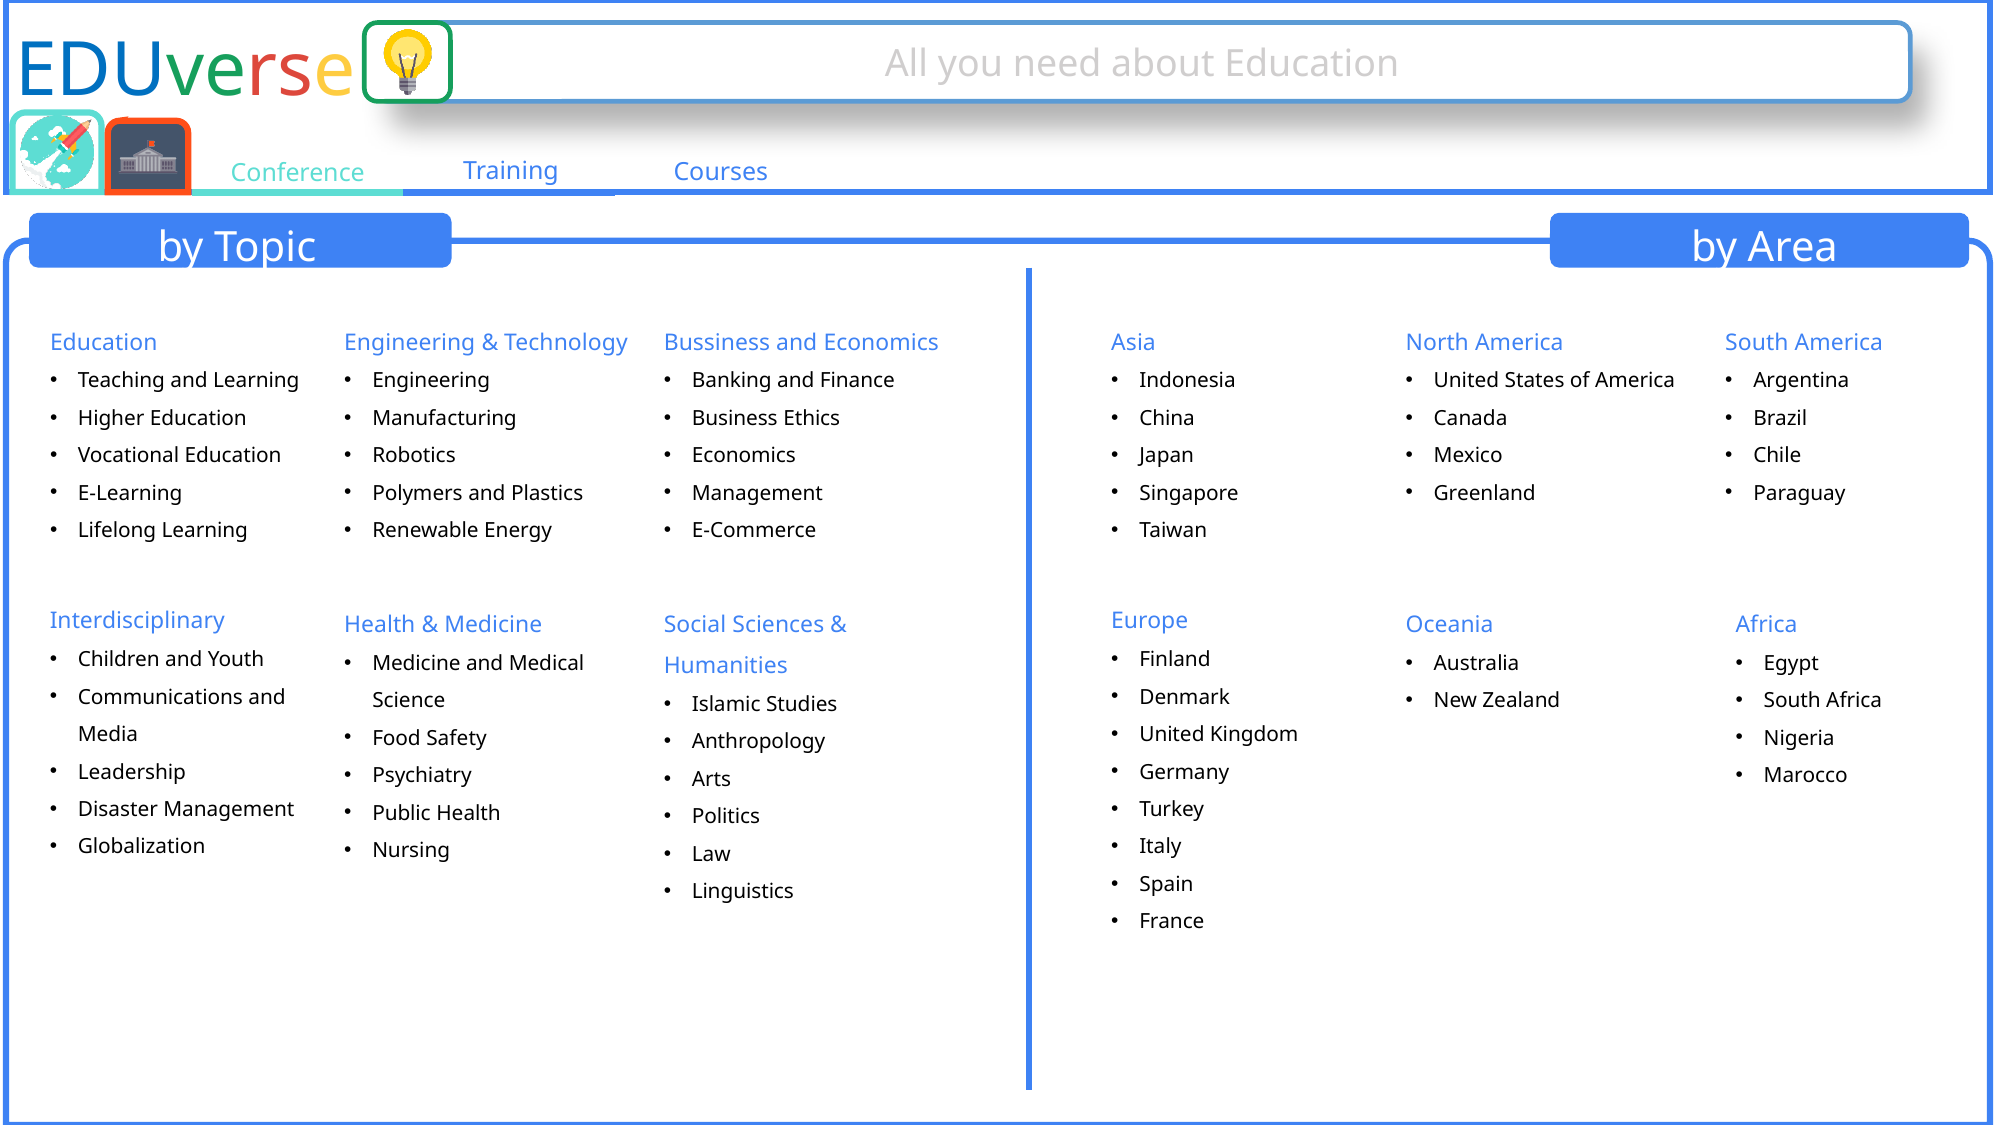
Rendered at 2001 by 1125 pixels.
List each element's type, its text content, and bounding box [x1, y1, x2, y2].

text_box Training [448, 147, 575, 189]
text_box Africa Egypt South Africa Nigeria Marocco [1720, 588, 2000, 795]
text_box Conference [215, 148, 380, 189]
text_box Oceania Australia New Zealand [1390, 588, 1686, 720]
text_box [4, 239, 1992, 1125]
text_box Social Sciences & Humanities Islamic Studies Anthropology Arts Politics Law Linguistics [649, 588, 990, 948]
text_box North America United States of America Canada Mexico Greenland [1390, 306, 1710, 512]
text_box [107, 120, 189, 193]
text_box Bussiness and Economics Banking and Finance Business Ethics Economics Management E-Commerce [649, 306, 967, 550]
picture [374, 29, 441, 95]
text_box Education Teaching and Learning Higher Education Vocational Education E-Learning Lifelong Learning [35, 306, 329, 550]
text_box EDUverse [0, 11, 469, 131]
text_box [1548, 211, 1971, 269]
text_box Interdisciplinary Children and Youth Communications and Media Leadership Disaster Management Globalization [35, 584, 330, 866]
text_box Courses [658, 148, 784, 189]
text_box South America Argentina Brazil Chile Paraguay [1710, 306, 2000, 512]
text_box by Area [1676, 212, 1853, 278]
text_box by Topic [142, 212, 332, 278]
text_box Engineering & Technology Engineering Manufacturing Robotics Polymers and Plastics Renewable Energy [329, 306, 649, 550]
text_box Europe Finland Denmark United Kingdom Germany Turkey Italy Spain France [1096, 584, 1391, 941]
picture [20, 115, 94, 189]
text_box Health & Medicine Medicine and Medical Science Food Safety Psychiatry Public Health Nursing [329, 588, 624, 870]
text_box [5, 0, 1991, 193]
text_box All you need about Education [870, 31, 1416, 92]
text_box [440, 21, 1912, 103]
text_box [363, 21, 452, 103]
text_box [27, 211, 453, 269]
text_box [11, 111, 103, 194]
text_box Asia Indonesia China Japan Singapore Taiwan [1096, 306, 1531, 550]
